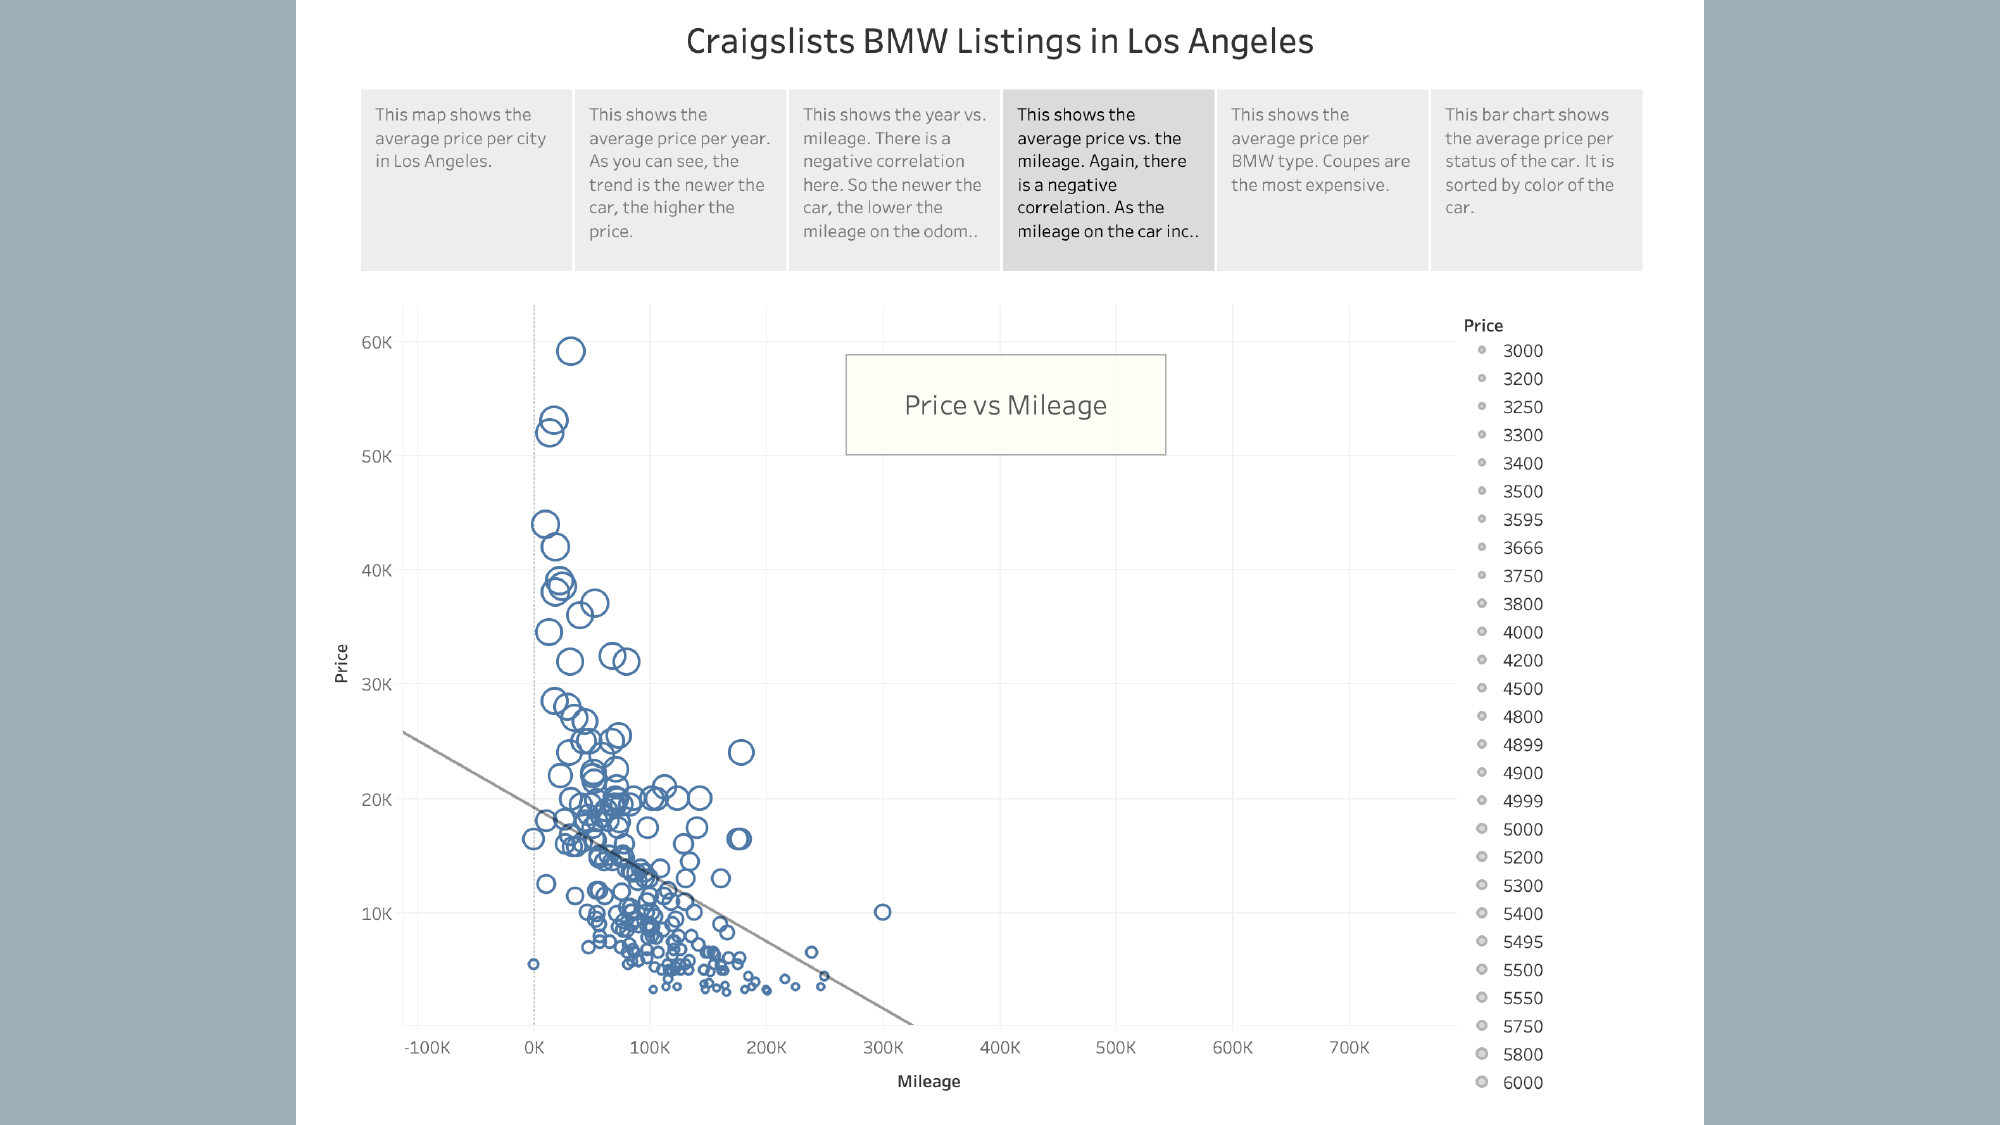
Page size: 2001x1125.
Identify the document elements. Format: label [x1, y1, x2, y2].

picture [296, 0, 1704, 1125]
